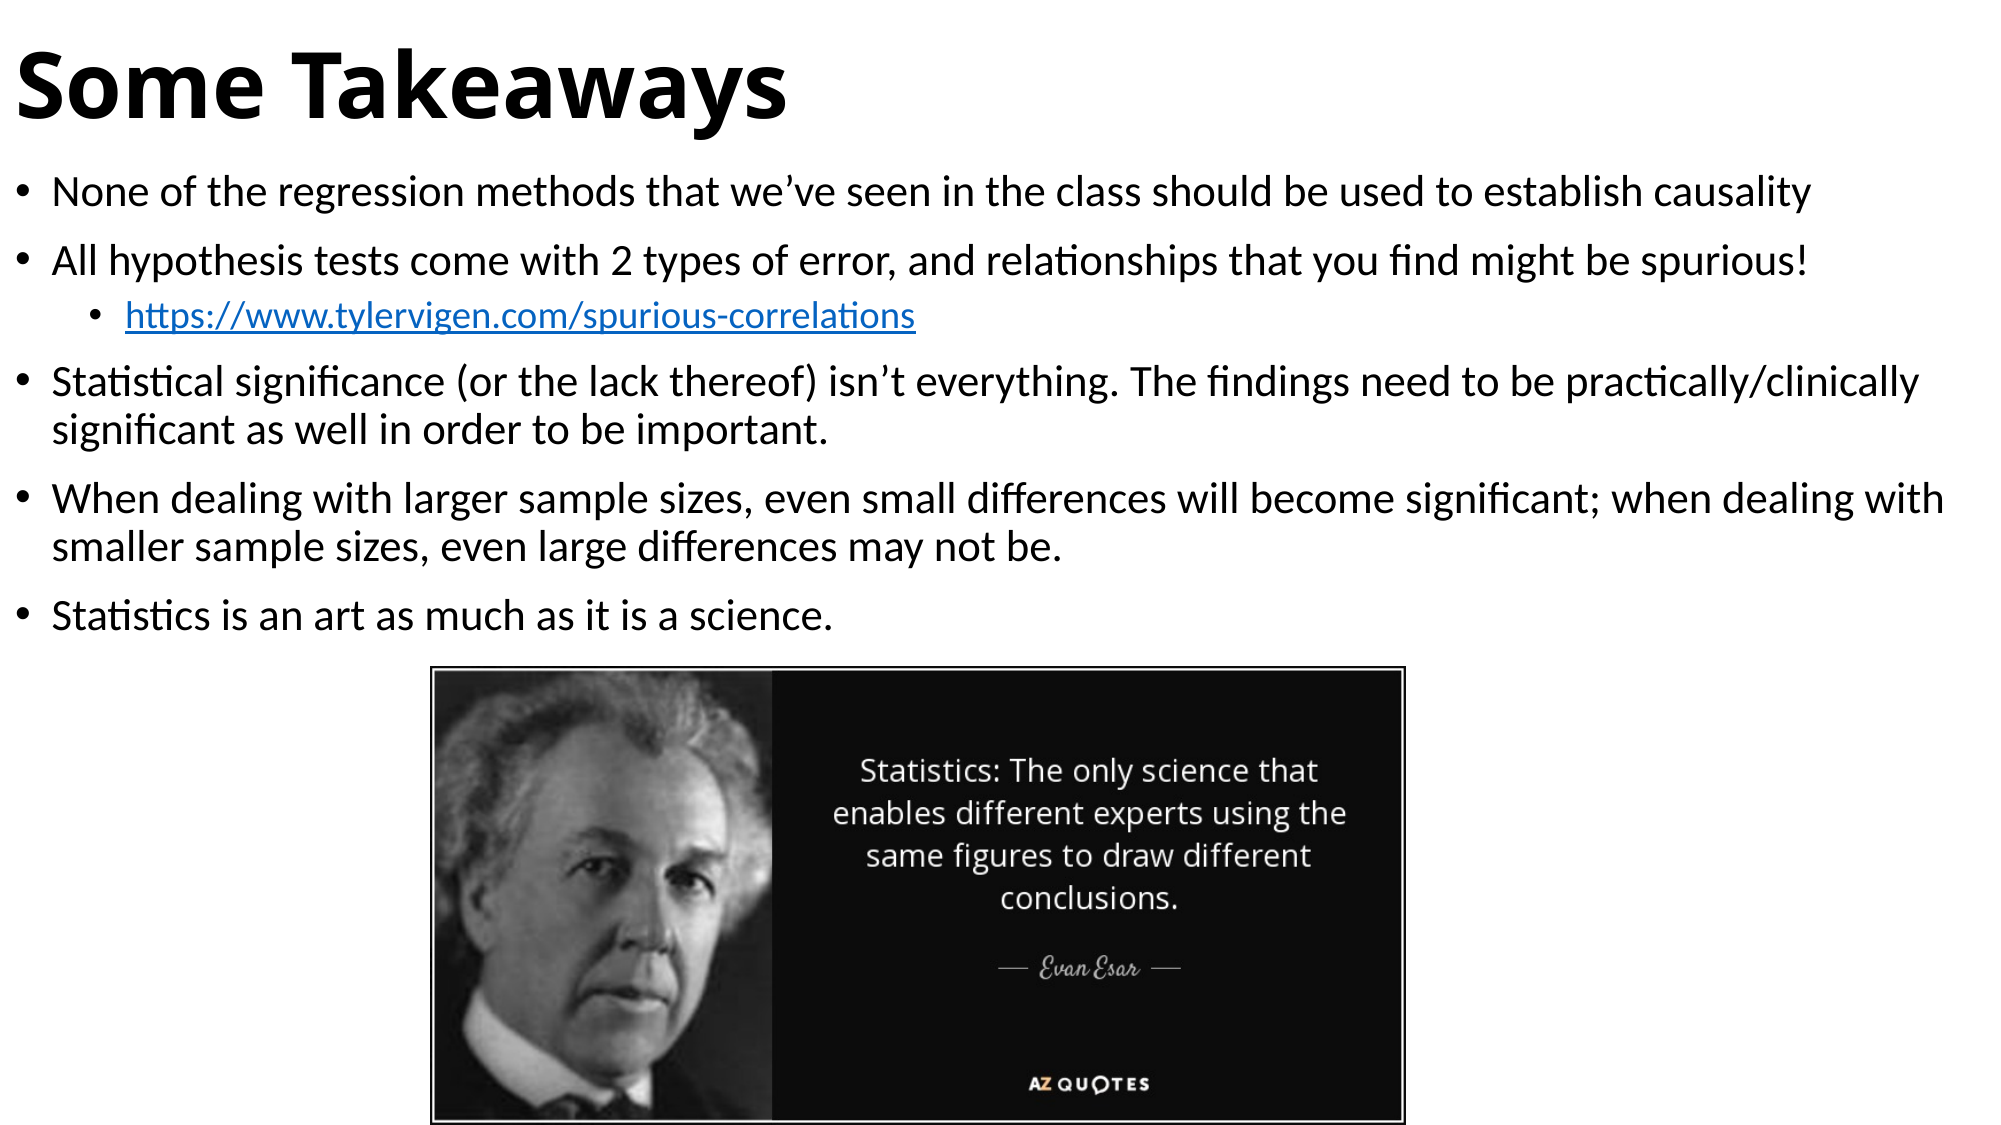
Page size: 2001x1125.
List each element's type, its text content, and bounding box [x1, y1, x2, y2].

title Some Takeaways [0, 0, 2000, 160]
list None of the regression methods that we’ve seen in the class should be used to establish causality All hypothesis tests come with 2 types of error, and relationships that you find might be spurious! https://www.tylervigen.com/spurious-correlations Statistical significance (or the lack thereof) isn’t everything. The findings need to be practically/clinically significant as well in order to be important. When dealing with larger sample sizes, even small differences will become significant; when dealing with smaller sample sizes, even large differences may not be. Statistics is an art as much as it is a science. [0, 160, 2000, 649]
picture [430, 666, 1406, 1125]
